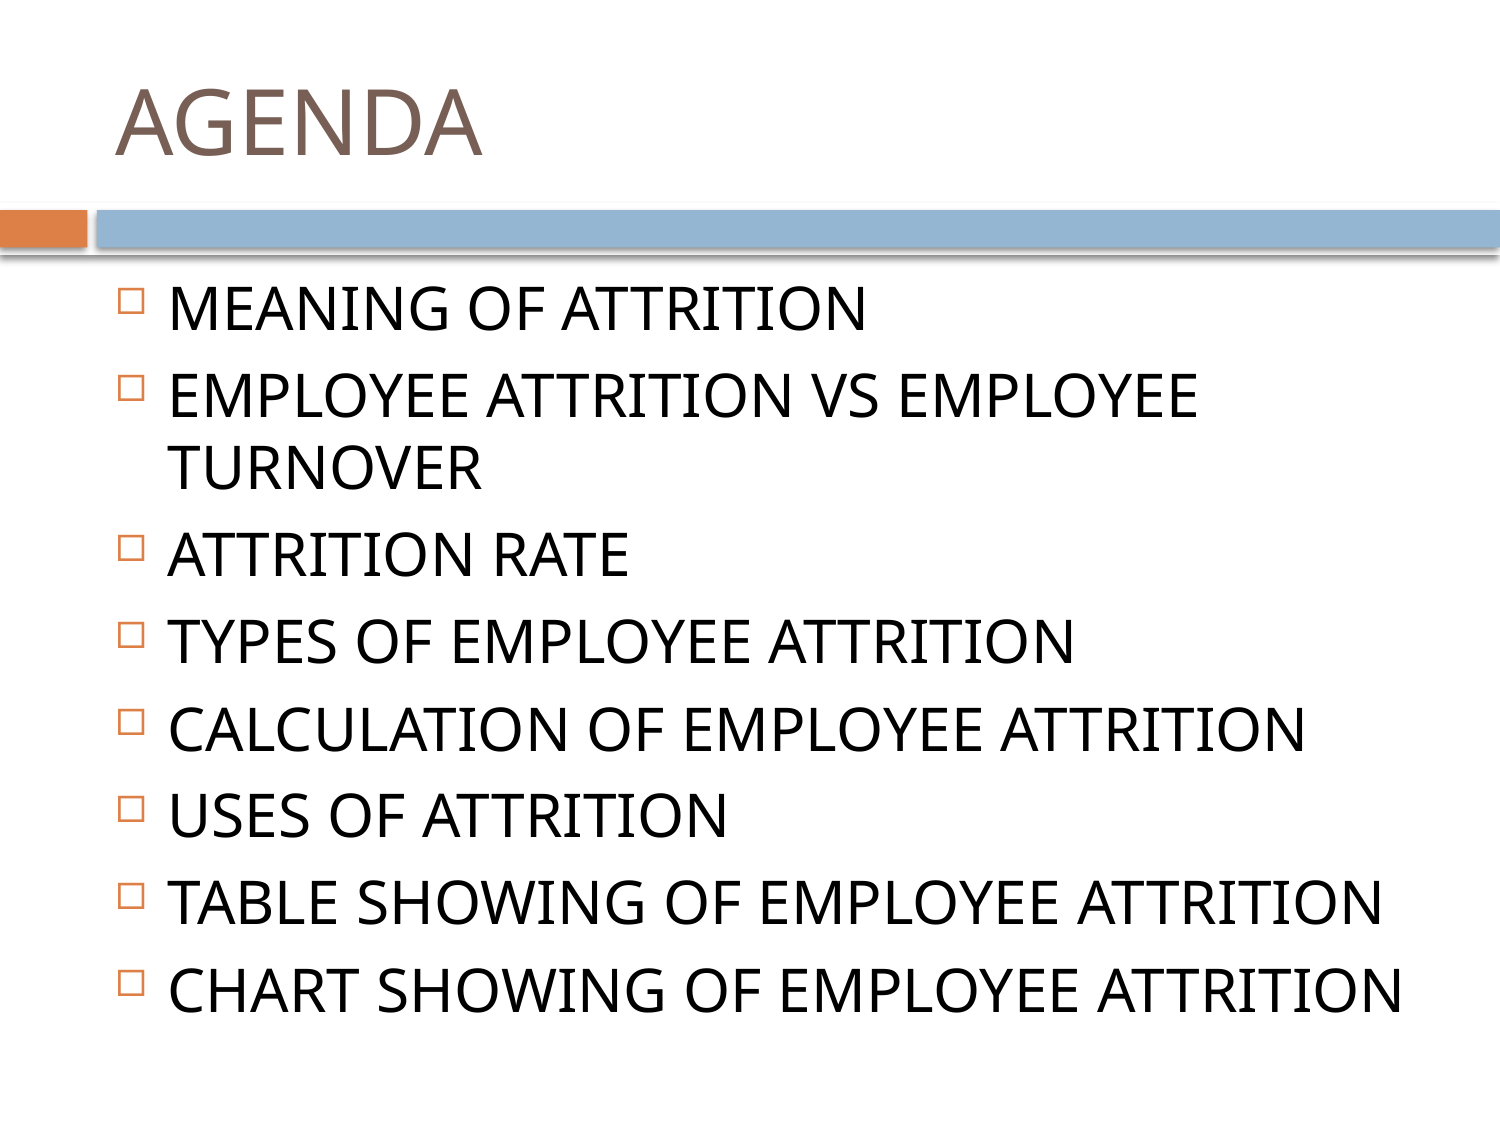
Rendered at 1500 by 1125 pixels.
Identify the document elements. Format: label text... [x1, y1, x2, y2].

list MEANING OF ATTRITION EMPLOYEE ATTRITION VS EMPLOYEE TURNOVER ATTRITION RATE TYPES OF EMPLOYEE ATTRITION CALCULATION OF EMPLOYEE ATTRITION USES OF ATTRITION TABLE SHOWING OF EMPLOYEE ATTRITION CHART SHOWING OF EMPLOYEE ATTRITION [100, 262, 1438, 1000]
title AGENDA [100, 37, 1438, 200]
